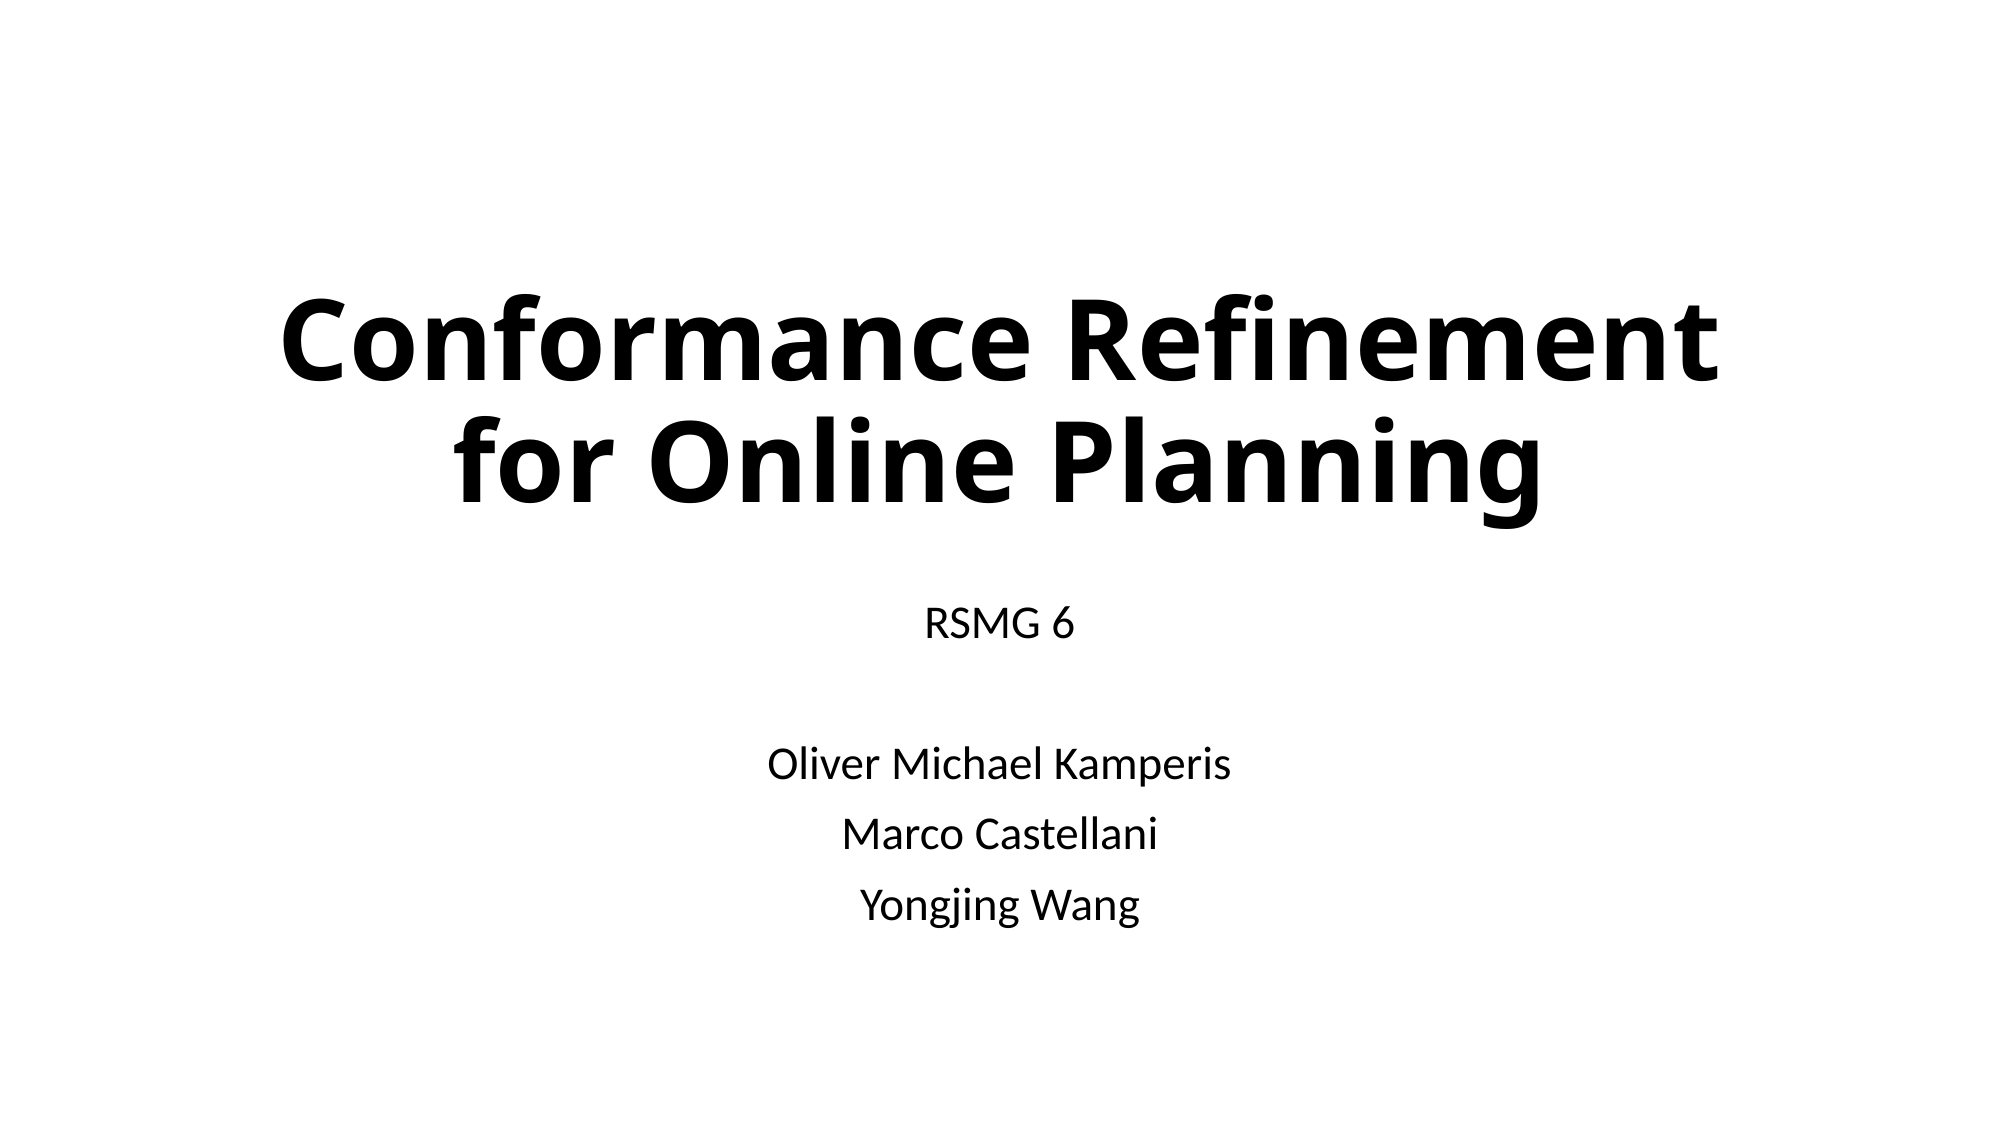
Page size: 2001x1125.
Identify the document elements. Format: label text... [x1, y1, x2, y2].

subtitle RSMG 6 Oliver Michael Kamperis Marco Castellani Yongjing Wang [249, 590, 1750, 941]
title Conformance Refinement for Online Planning [249, 184, 1750, 535]
